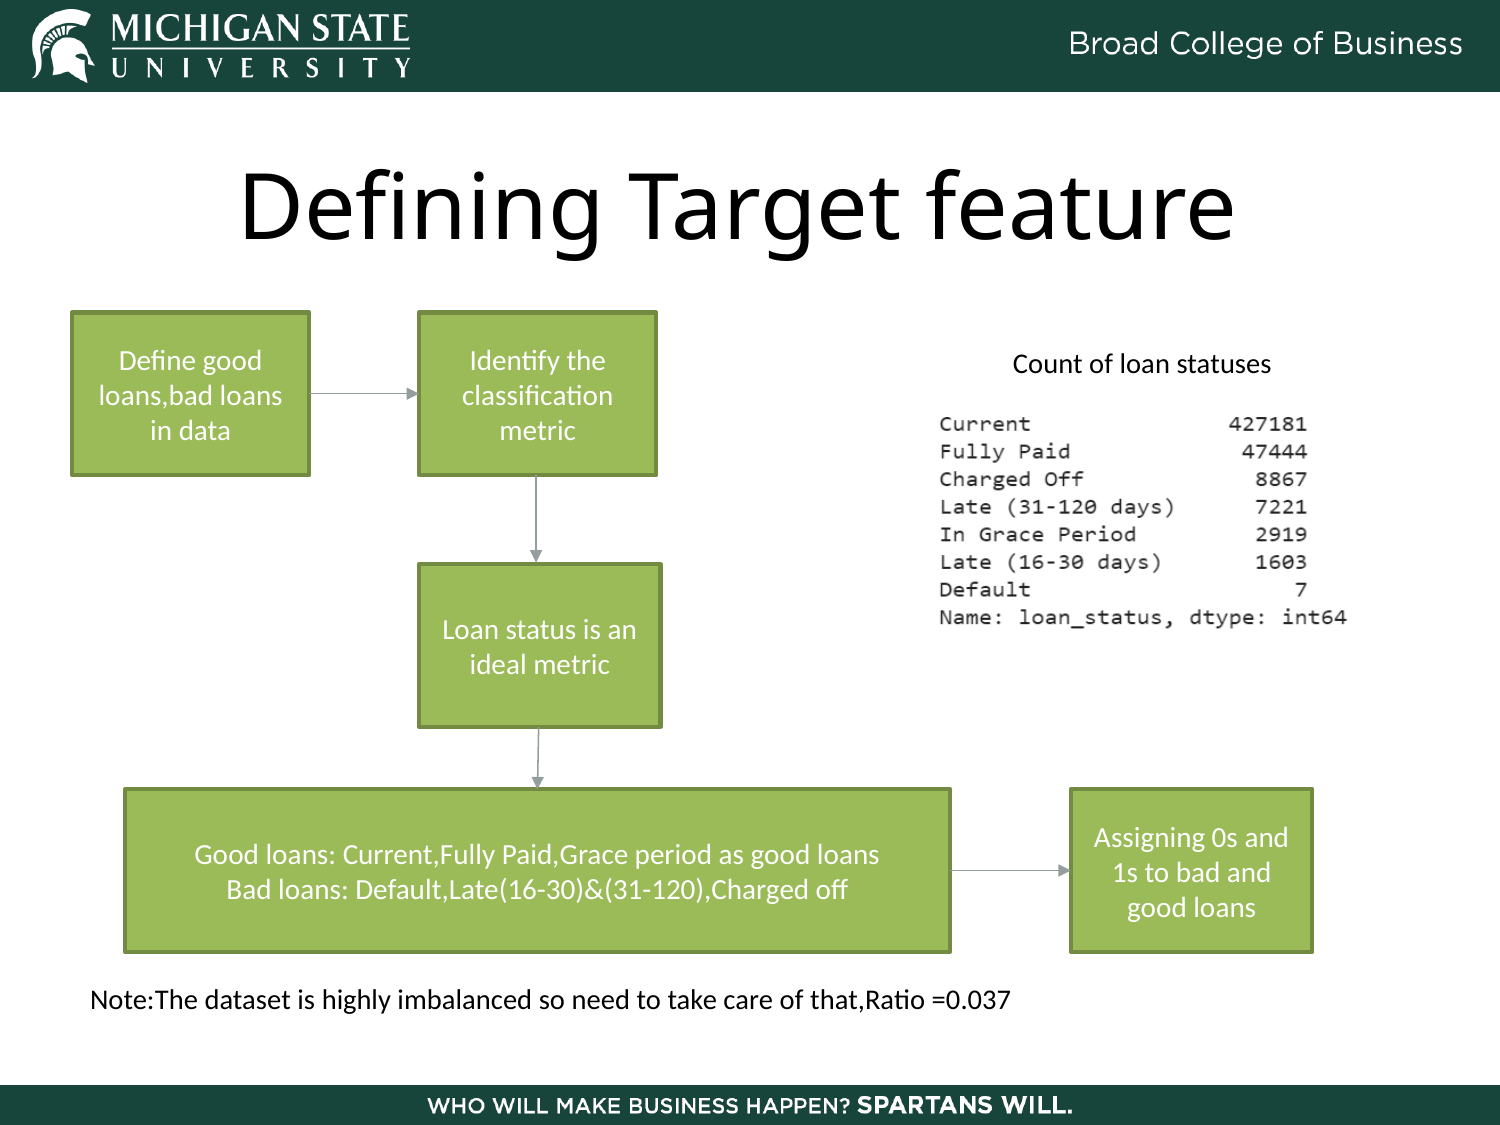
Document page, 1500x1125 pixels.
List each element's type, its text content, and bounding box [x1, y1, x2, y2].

title Defining Target feature [62, 109, 1413, 297]
text_box Loan status is an ideal metric [417, 562, 663, 729]
picture [0, 1085, 1500, 1125]
list Count of loan statuses Note:The dataset is highly imbalanced so need to take care of that,Ratio =0.037 [75, 337, 1425, 1025]
picture [0, 0, 1500, 92]
text_box Assigning 0s and 1s to bad and good loans [1069, 787, 1314, 954]
text_box Define good loans,bad loans in data [70, 310, 311, 477]
text_box Good loans: Current,Fully Paid,Grace period as good loans Bad loans: Default,Late(16-30)&(31-120),Charged off [123, 787, 952, 954]
picture [924, 399, 1432, 638]
text_box Identify the classification metric [417, 310, 658, 477]
